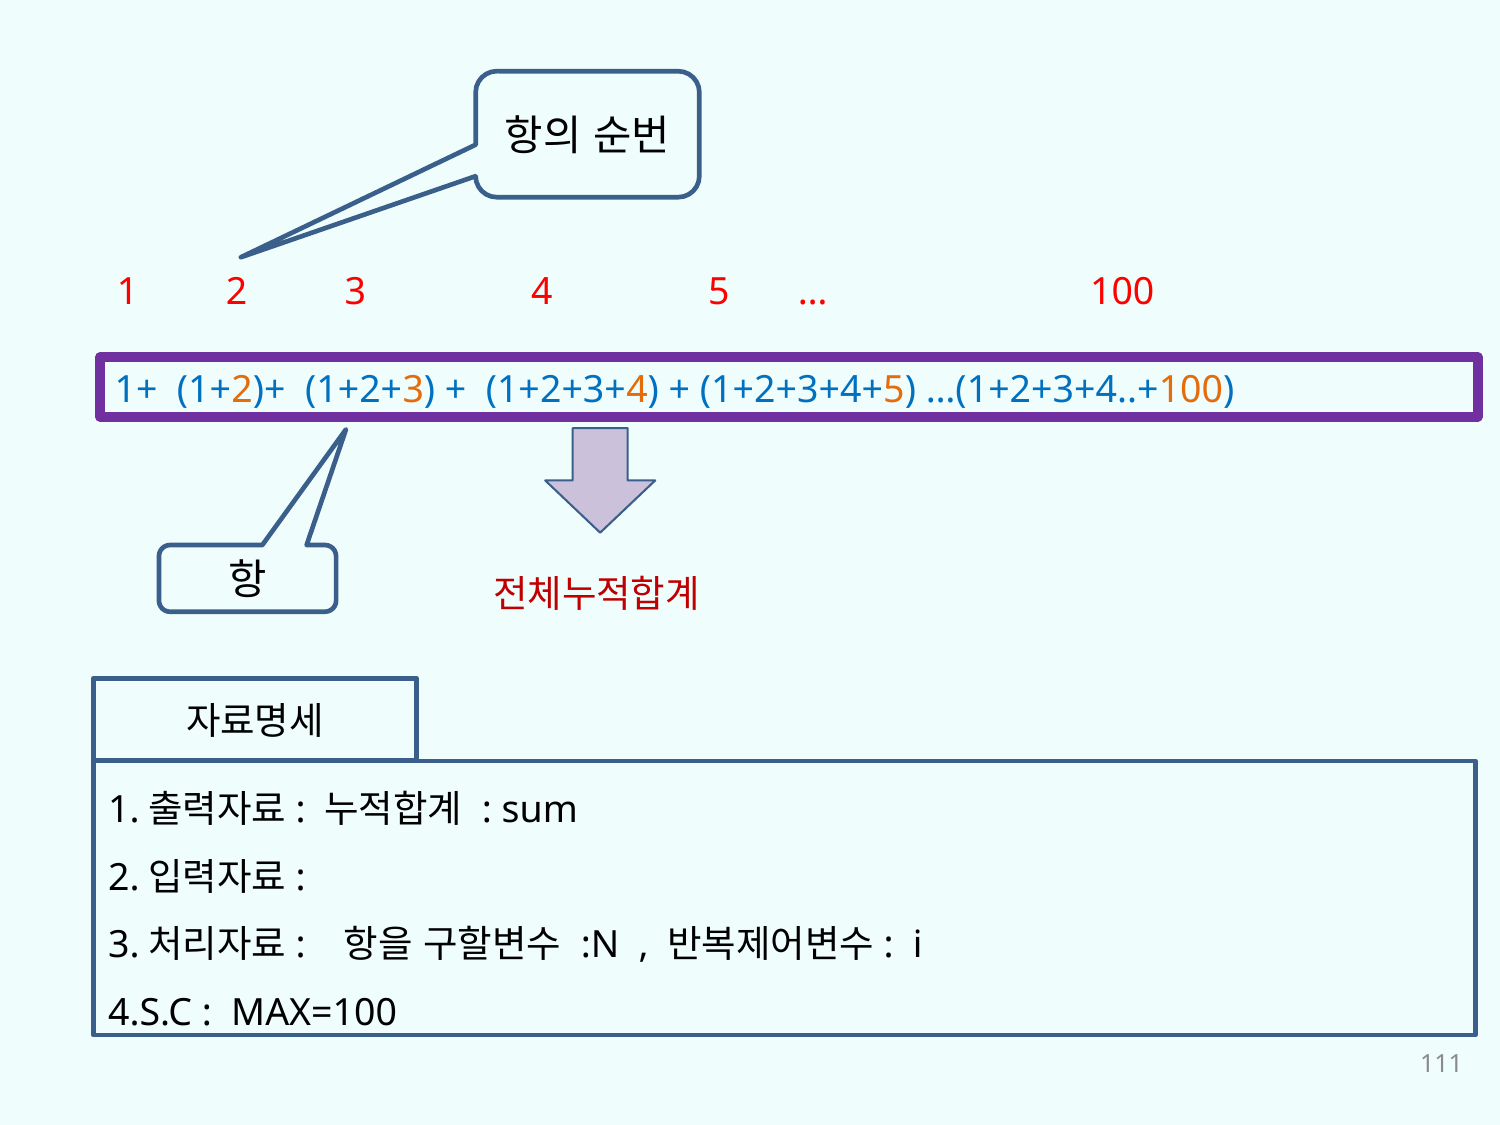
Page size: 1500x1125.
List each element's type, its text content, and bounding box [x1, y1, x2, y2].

text_box [543, 426, 658, 535]
text_box 1.출력자료: 누적합계 : sum 2.입력자료: 3.처리자료: 항을 구할변수 :N , 반복제어변수: i 4.S.C : MAX=100 [91, 759, 1477, 1037]
text_box 전체누적합계 [478, 562, 762, 623]
text_box 자료명세 [91, 676, 419, 759]
text_box 1+ (1+2)+ (1+2+3) + (1+2+3+4) + (1+2+3+4+5) …(1+2+3+4..+100) [99, 357, 1478, 417]
text_box 항의 순번 [238, 69, 702, 260]
text_box 1 2 3 4 5 … 100 [102, 259, 1437, 320]
slide_number 111 [1128, 1035, 1478, 1095]
text_box 항 [156, 427, 348, 614]
